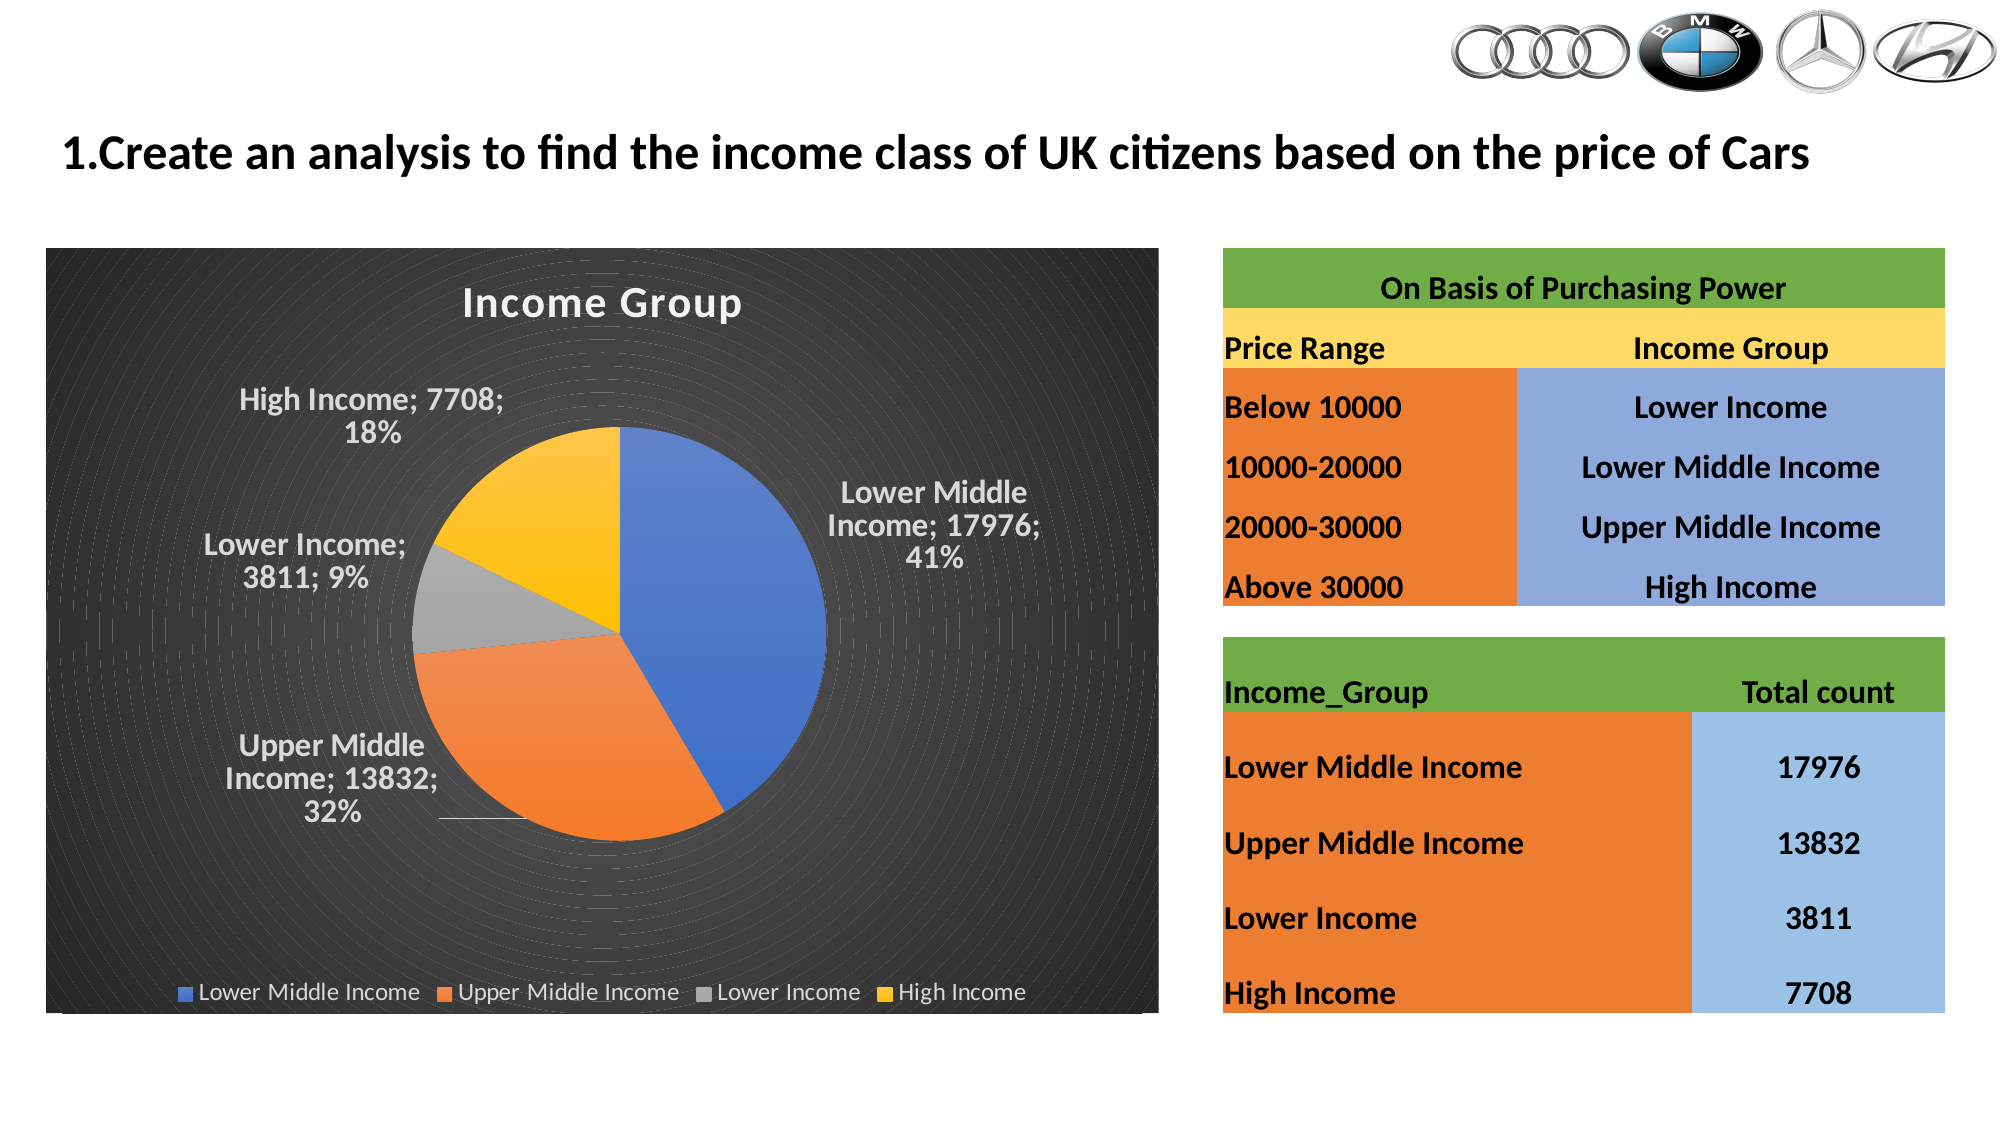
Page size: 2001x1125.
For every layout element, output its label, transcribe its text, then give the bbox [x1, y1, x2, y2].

table_cell 3811 [1692, 862, 1945, 938]
table_cell High Income [1223, 938, 1692, 1013]
picture [1448, 0, 2000, 112]
table_cell 10000-20000 [1223, 427, 1517, 487]
table_cell High Income [1517, 547, 1945, 606]
table_cell Lower Middle Income [1517, 427, 1945, 487]
table_cell 20000-30000 [1223, 487, 1517, 547]
table_cell 17976 [1692, 712, 1945, 787]
chart [46, 248, 1159, 1014]
table_header Total count [1692, 637, 1945, 712]
table_cell Income Group [1517, 308, 1945, 368]
table_cell Lower Income [1223, 862, 1692, 938]
table_cell Upper Middle Income [1517, 487, 1945, 547]
table_cell Price Range [1223, 308, 1517, 368]
table_cell Below 10000 [1223, 368, 1517, 427]
table_cell 7708 [1692, 938, 1945, 1013]
table_cell Lower Middle Income [1223, 712, 1692, 787]
table_cell Lower Income [1517, 368, 1945, 427]
table_header Income_Group [1223, 637, 1692, 712]
table_cell Upper Middle Income [1223, 787, 1692, 862]
text_box 1.Create an analysis to find the income class of UK citizens based on the price of Cars [46, 111, 1946, 187]
table_header On Basis of Purchasing Power [1223, 248, 1945, 308]
table_cell 13832 [1692, 787, 1945, 862]
table_cell Above 30000 [1223, 547, 1517, 606]
